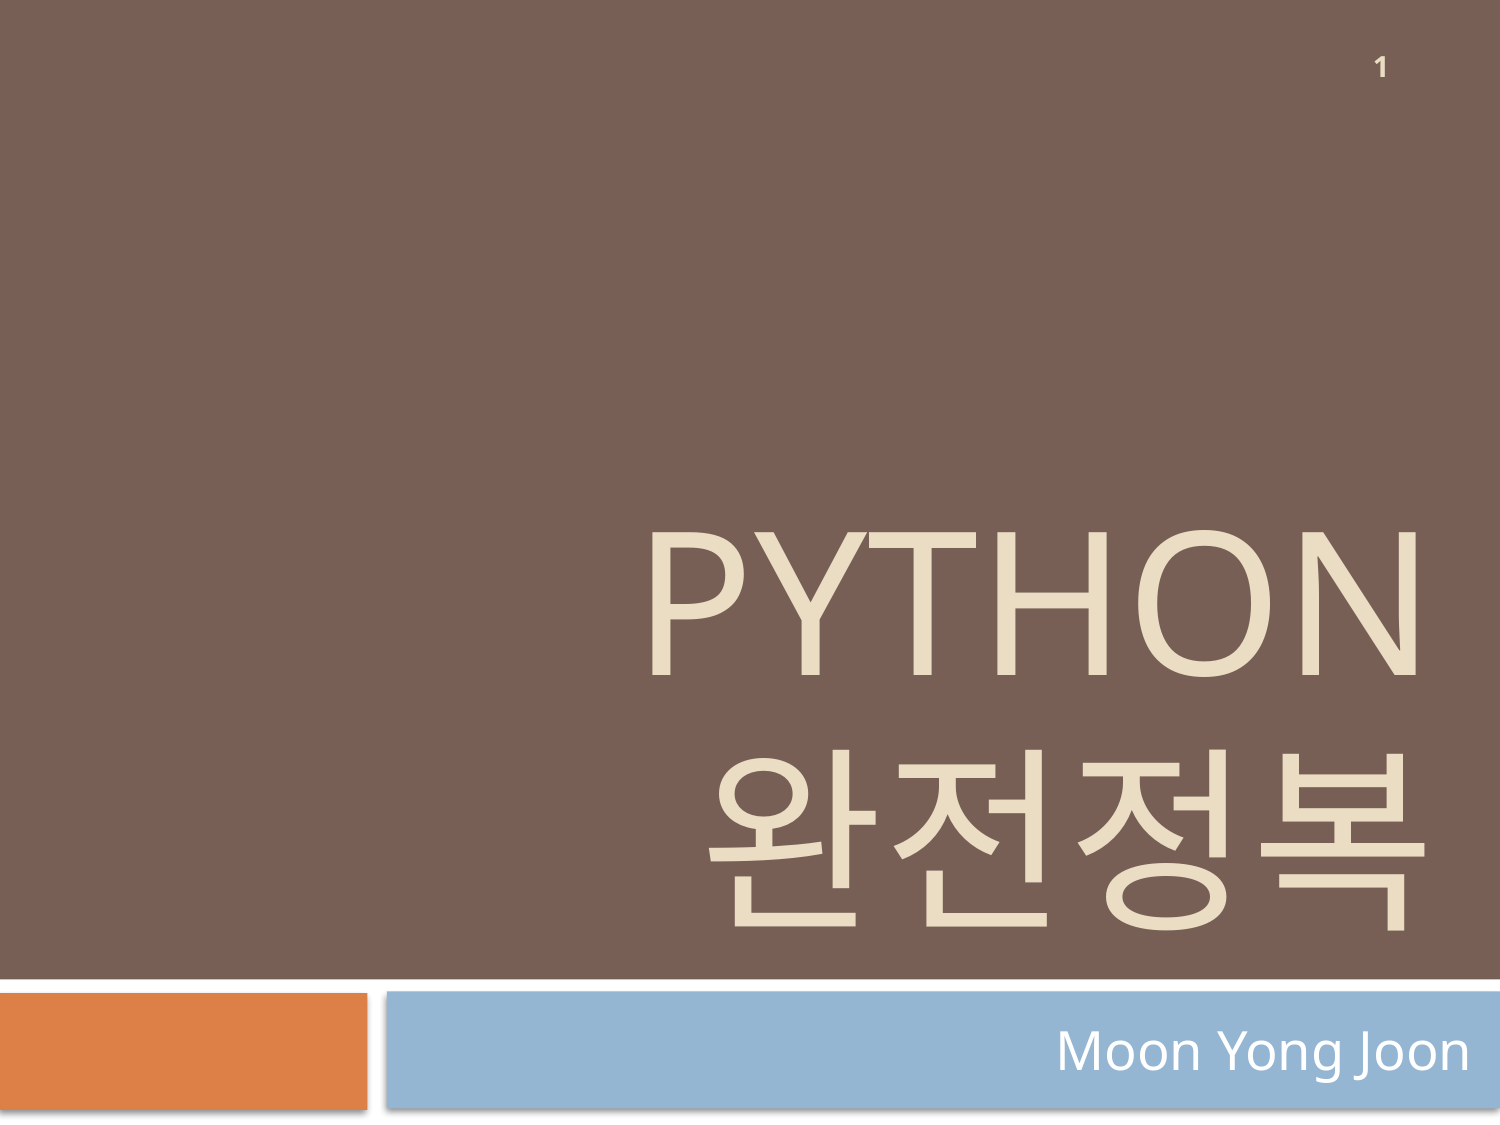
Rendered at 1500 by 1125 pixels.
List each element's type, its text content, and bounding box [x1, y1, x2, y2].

slide_number 1 [1312, 37, 1450, 100]
subtitle Moon Yong Joon [387, 992, 1488, 1105]
title Python 완전정복 [387, 231, 1450, 963]
